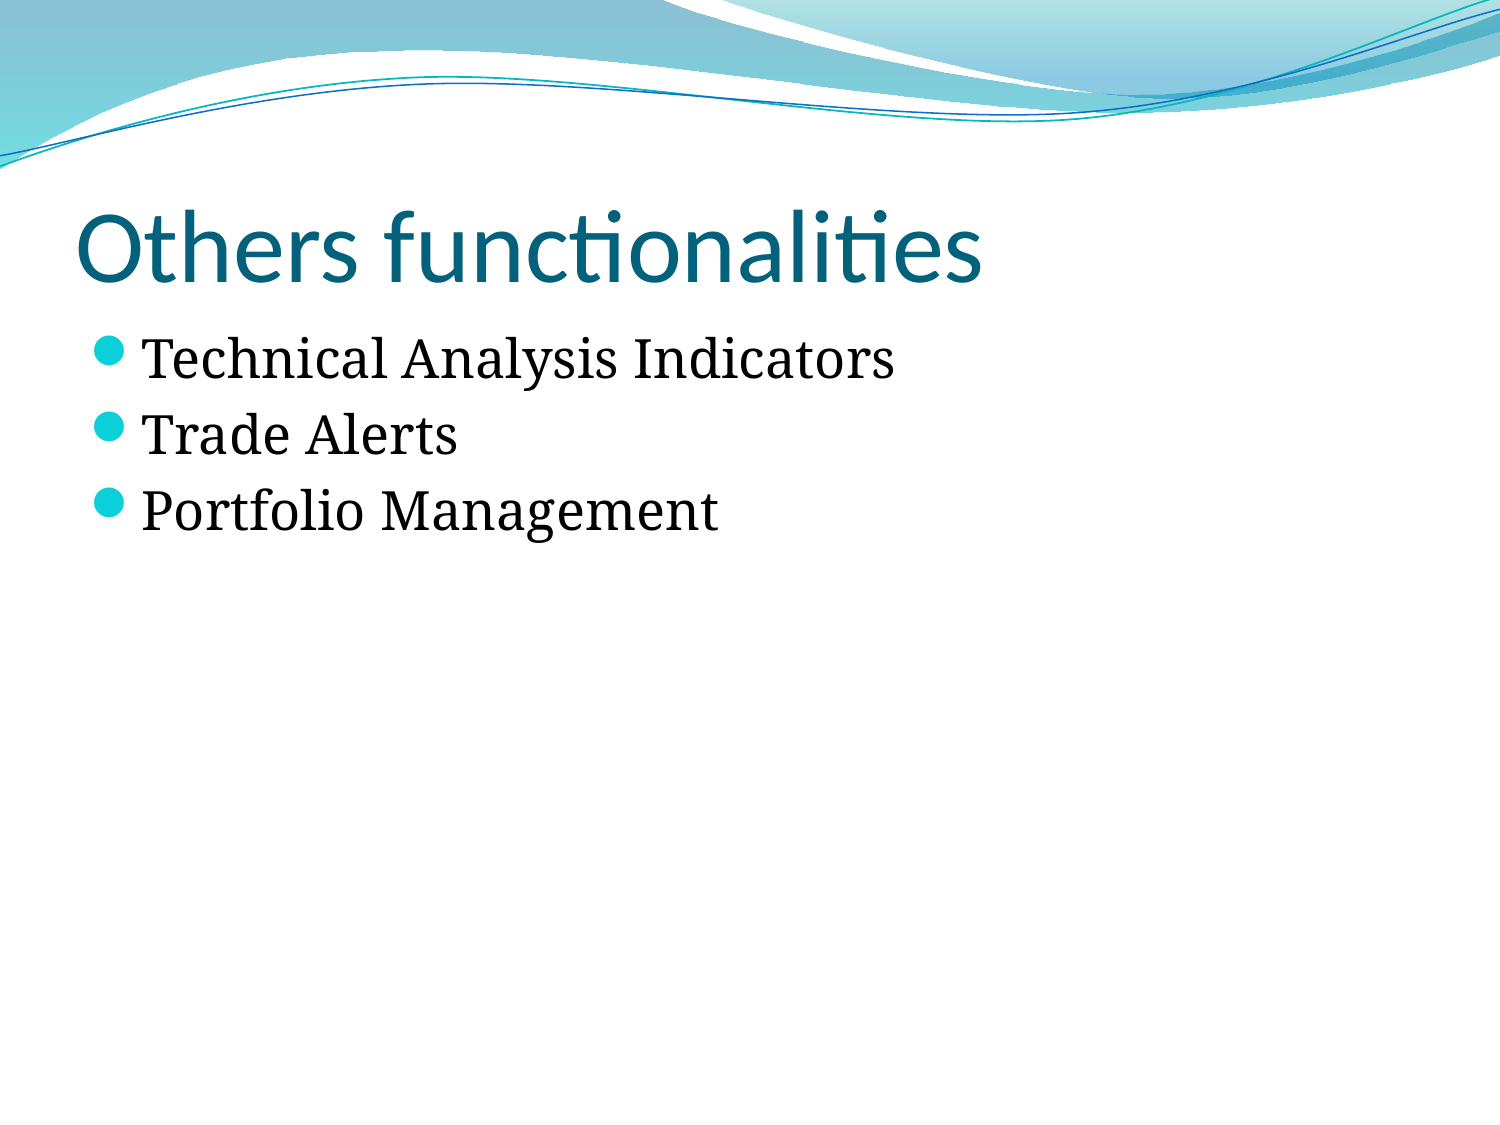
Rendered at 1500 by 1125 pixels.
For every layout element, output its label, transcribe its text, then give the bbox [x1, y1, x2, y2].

list Technical Analysis Indicators Trade Alerts Portfolio Management [75, 317, 1425, 1038]
title Others functionalities [75, 115, 1425, 303]
